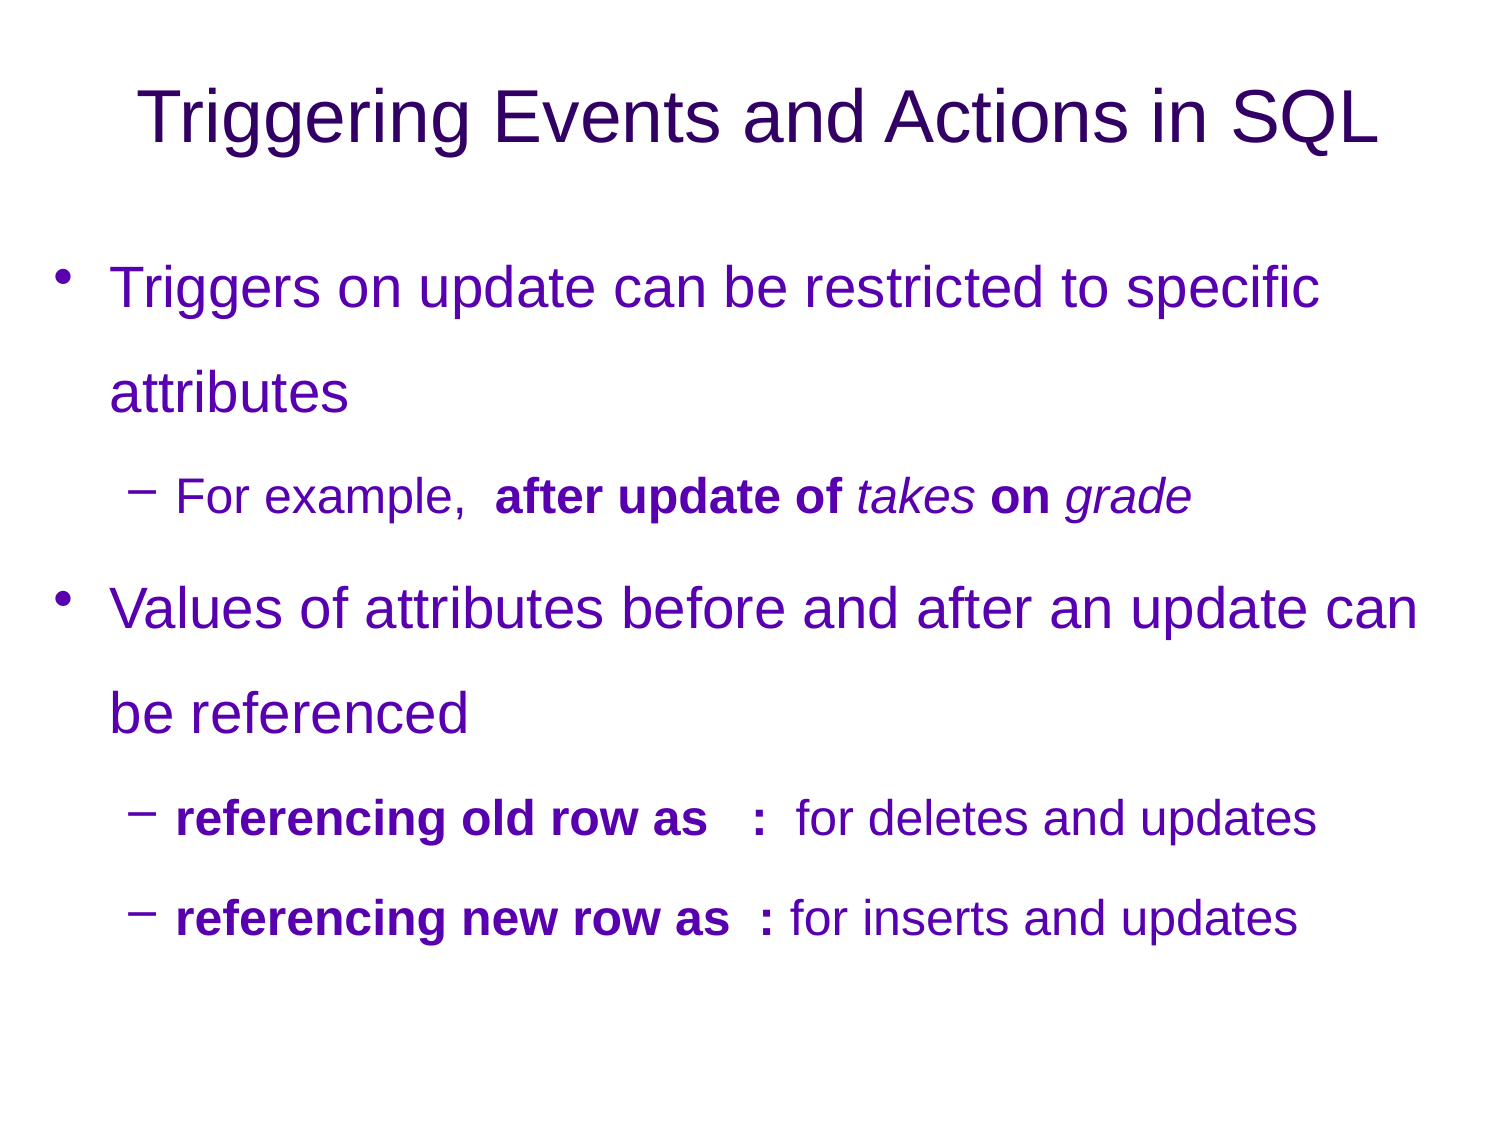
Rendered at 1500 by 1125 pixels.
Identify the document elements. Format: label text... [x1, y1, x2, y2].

title Triggering Events and Actions in SQL [0, 19, 1500, 207]
list Triggers on update can be restricted to specific attributes For example, after update of takes on grade Values of attributes before and after an update can be referenced referencing old row as : for deletes and updates referencing new row as : for inserts and updates [38, 206, 1480, 1088]
